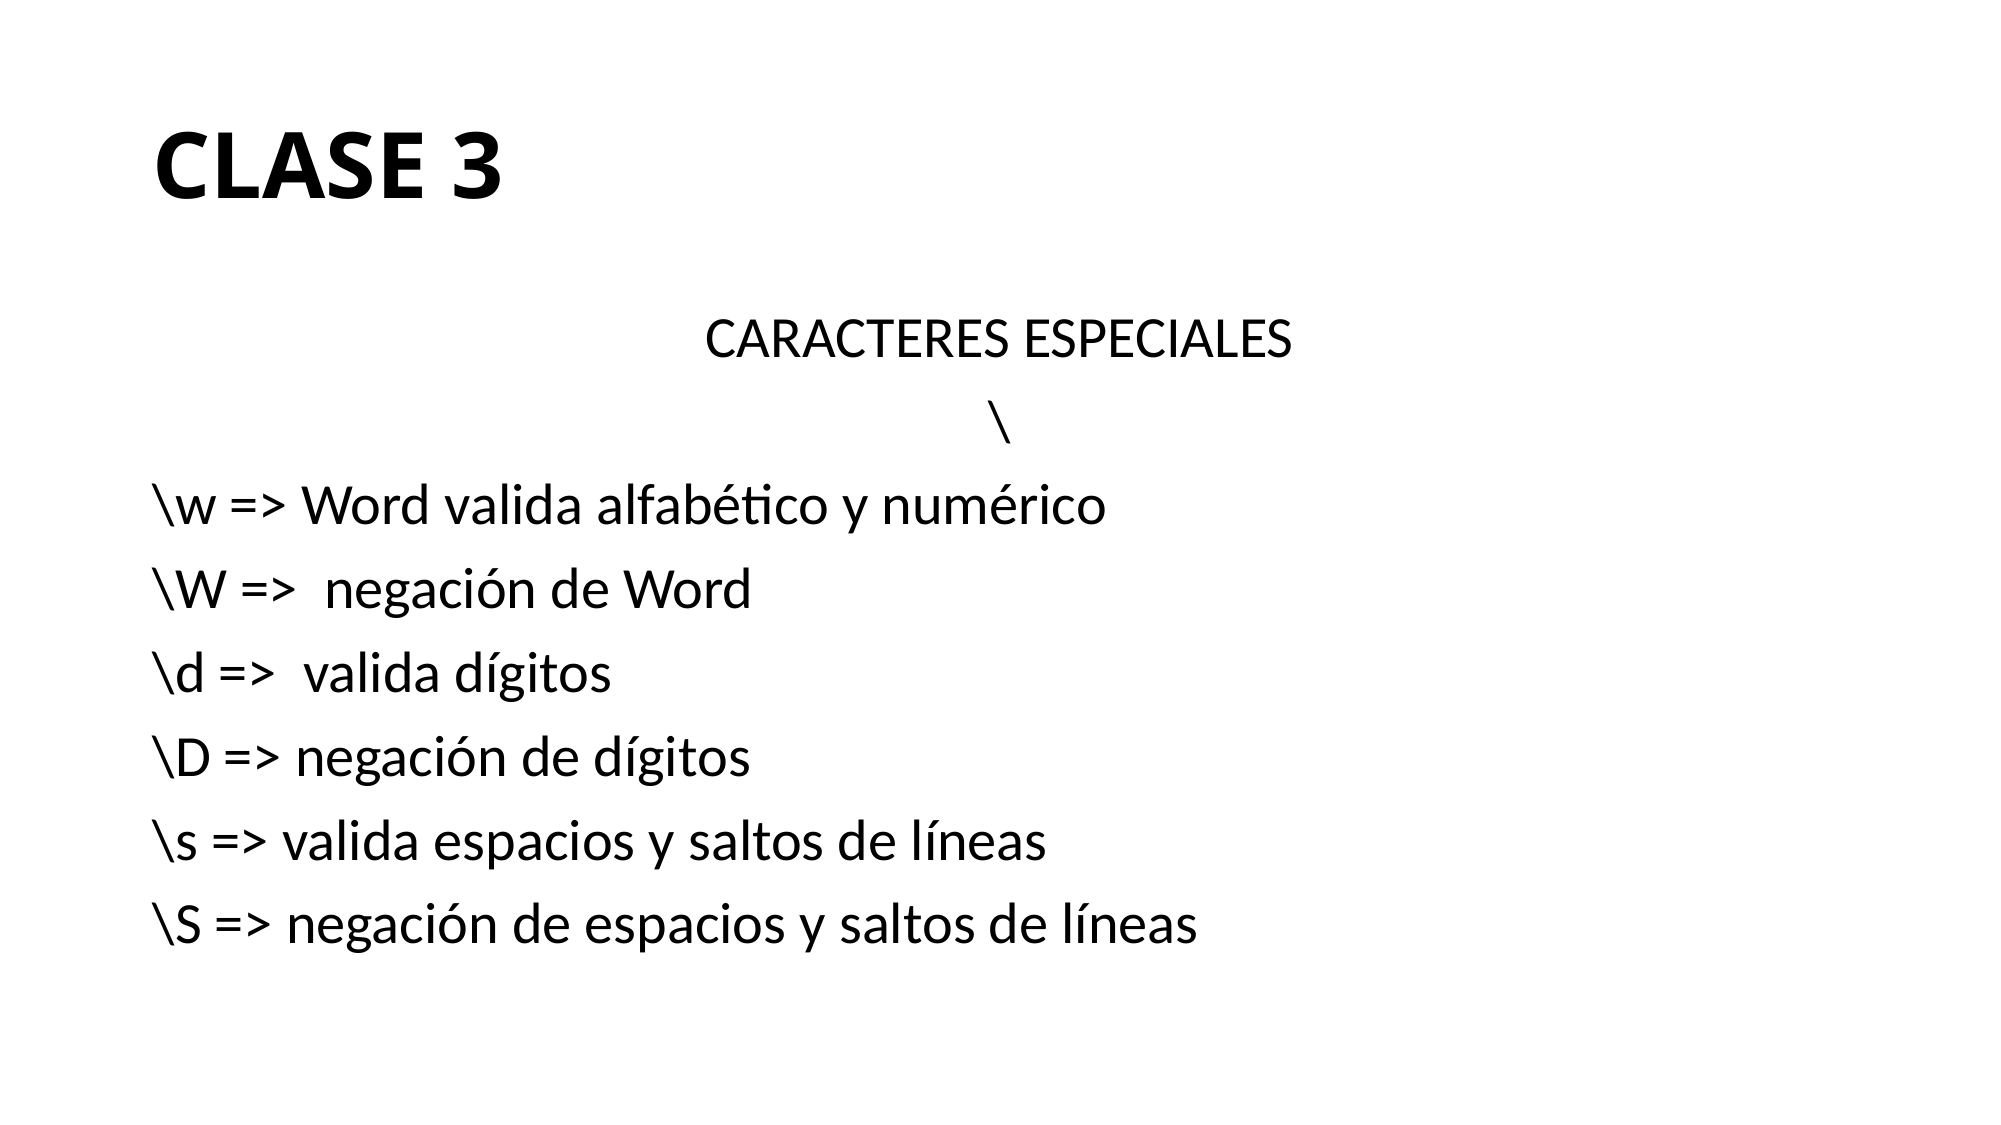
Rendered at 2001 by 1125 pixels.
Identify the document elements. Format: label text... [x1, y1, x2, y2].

list CARACTERES ESPECIALES \ \w => Word valida alfabético y numérico \W => negación de Word \d => valida dígitos \D => negación de dígitos \s => valida espacios y saltos de líneas \S => negación de espacios y saltos de líneas [137, 299, 1863, 1014]
title CLASE 3 [137, 59, 1863, 278]
